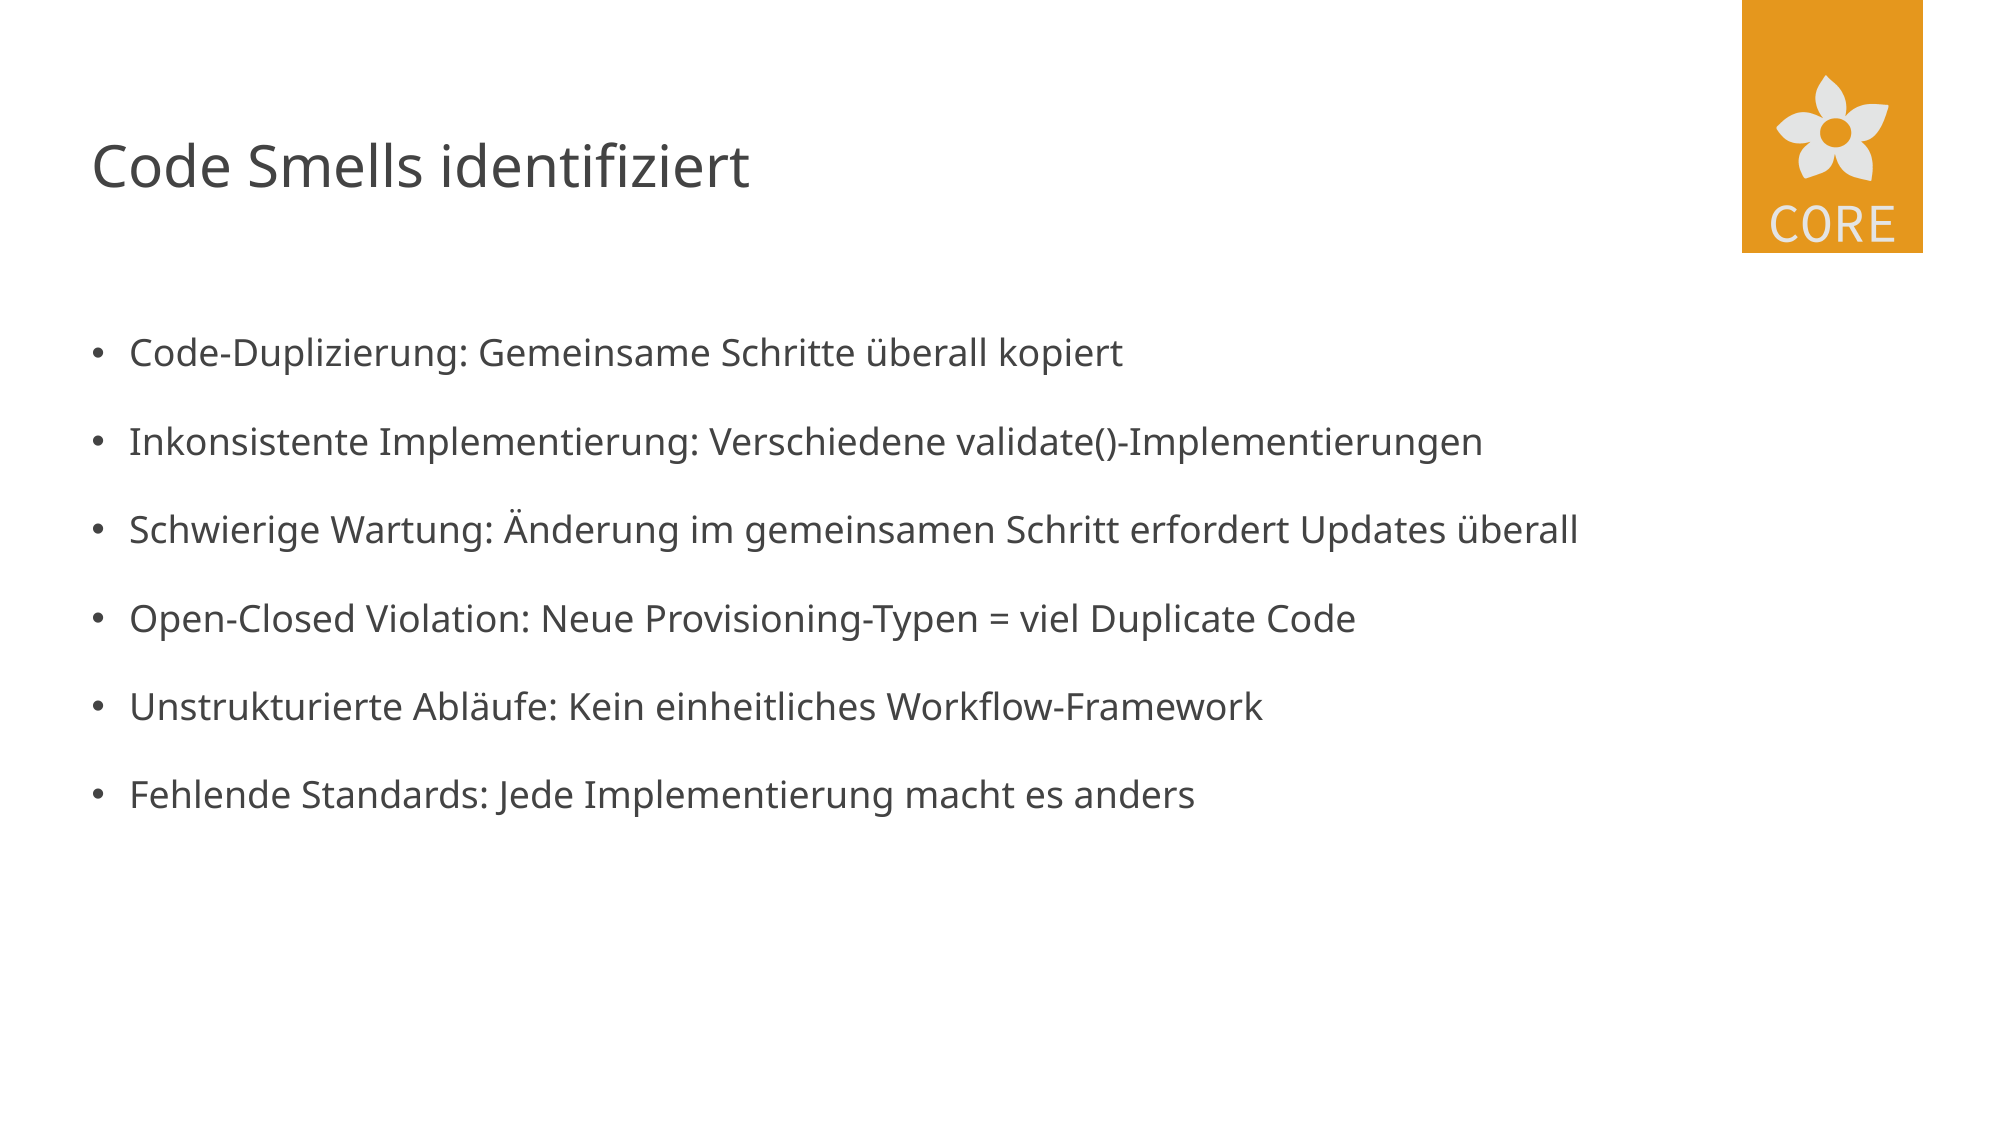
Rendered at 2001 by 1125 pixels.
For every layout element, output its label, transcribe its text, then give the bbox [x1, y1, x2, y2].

title Code Smells identifiziert [76, 59, 1732, 278]
picture [1742, 0, 1923, 253]
list Code-Duplizierung: Gemeinsame Schritte überall kopiert Inkonsistente Implementierung: Verschiedene validate()-Implementierungen Schwierige Wartung: Änderung im gemeinsamen Schritt erfordert Updates überall Open-Closed Violation: Neue Provisioning-Typen = viel Duplicate Code Unstrukturierte Abläufe: Kein einheitliches Workflow-Framework Fehlende Standards: Jede Implementierung macht es anders [76, 299, 1919, 1066]
